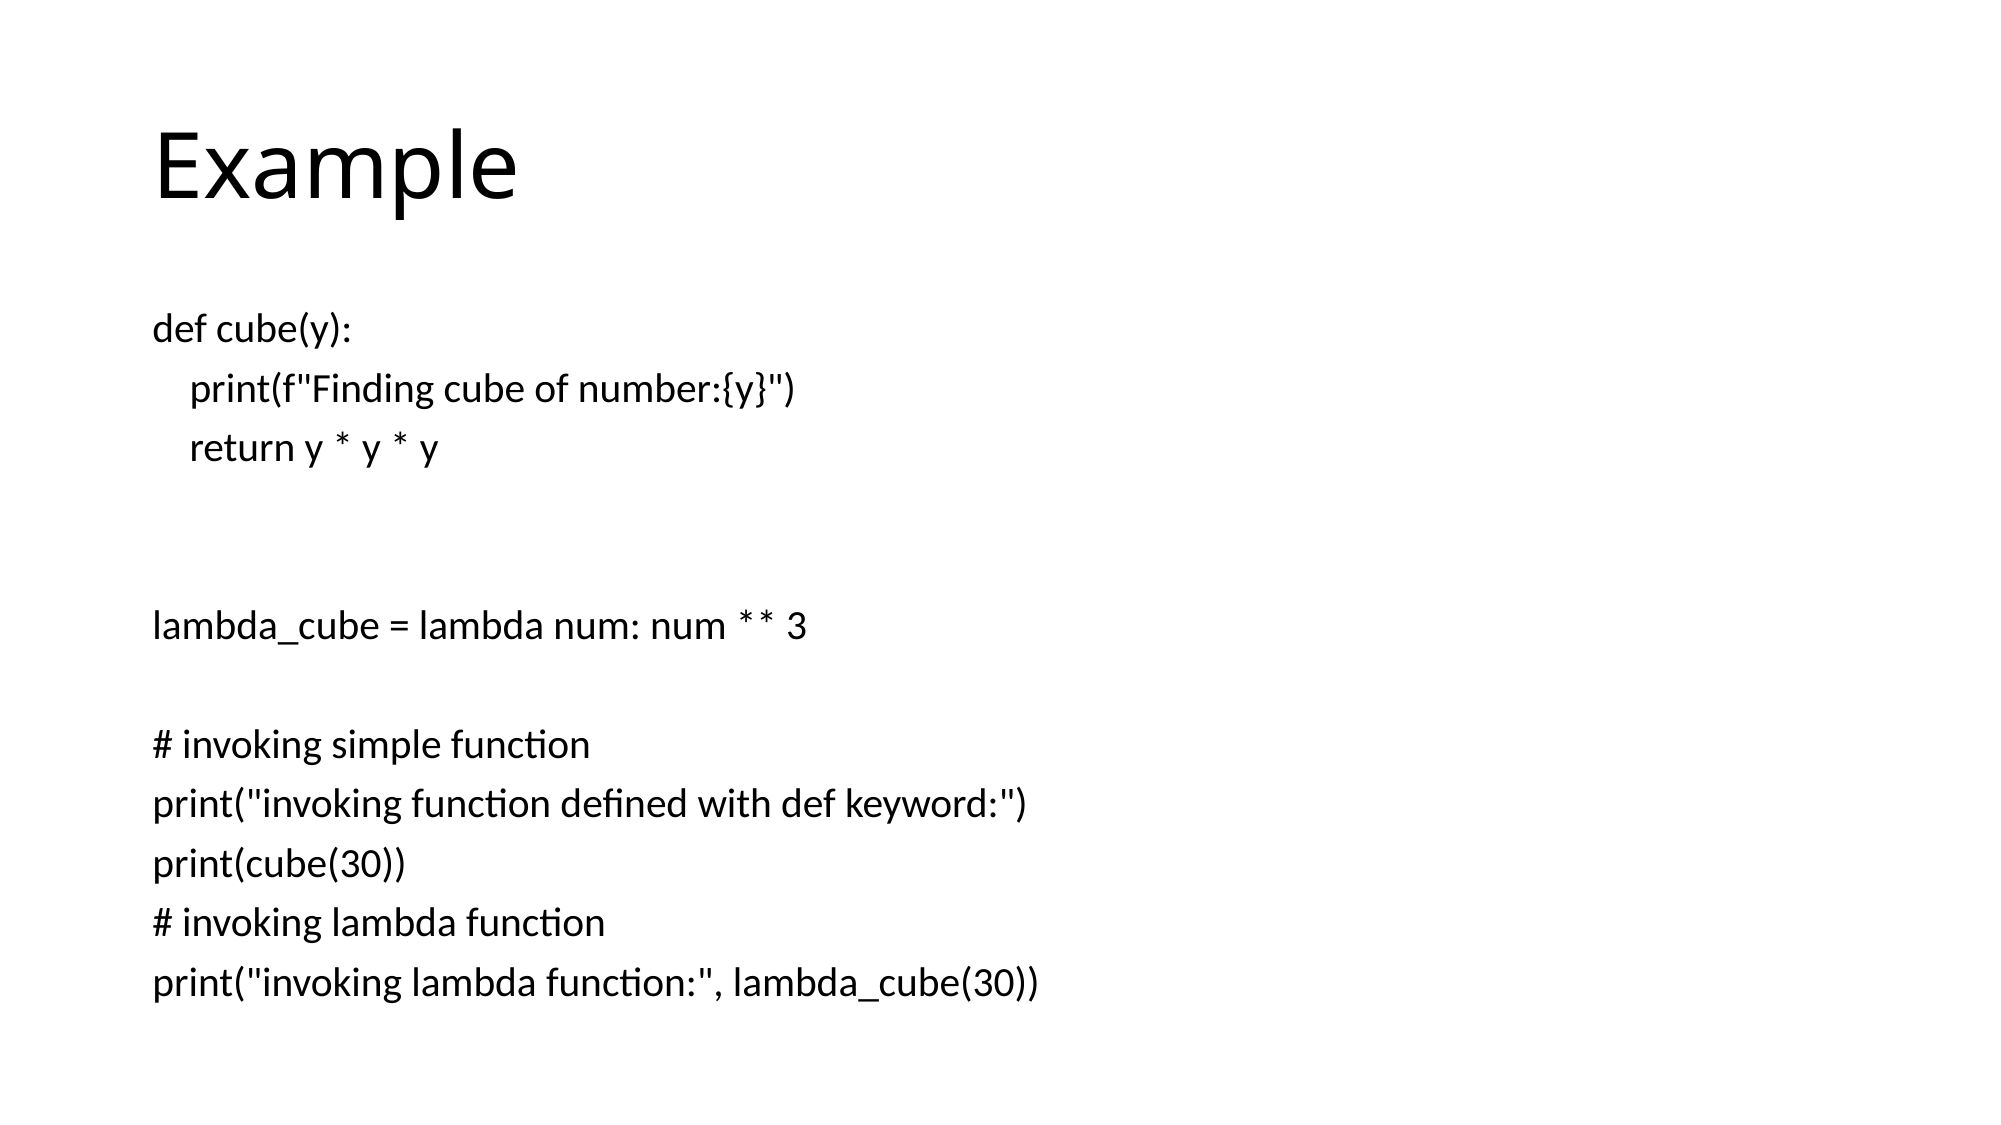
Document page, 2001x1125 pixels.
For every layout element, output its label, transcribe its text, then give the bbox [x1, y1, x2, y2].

list def cube(y): print(f"Finding cube of number:{y}") return y * y * y lambda_cube = lambda num: num ** 3 # invoking simple function print("invoking function defined with def keyword:") print(cube(30)) # invoking lambda function print("invoking lambda function:", lambda_cube(30)) [137, 299, 1863, 1014]
title Example [137, 59, 1863, 278]
